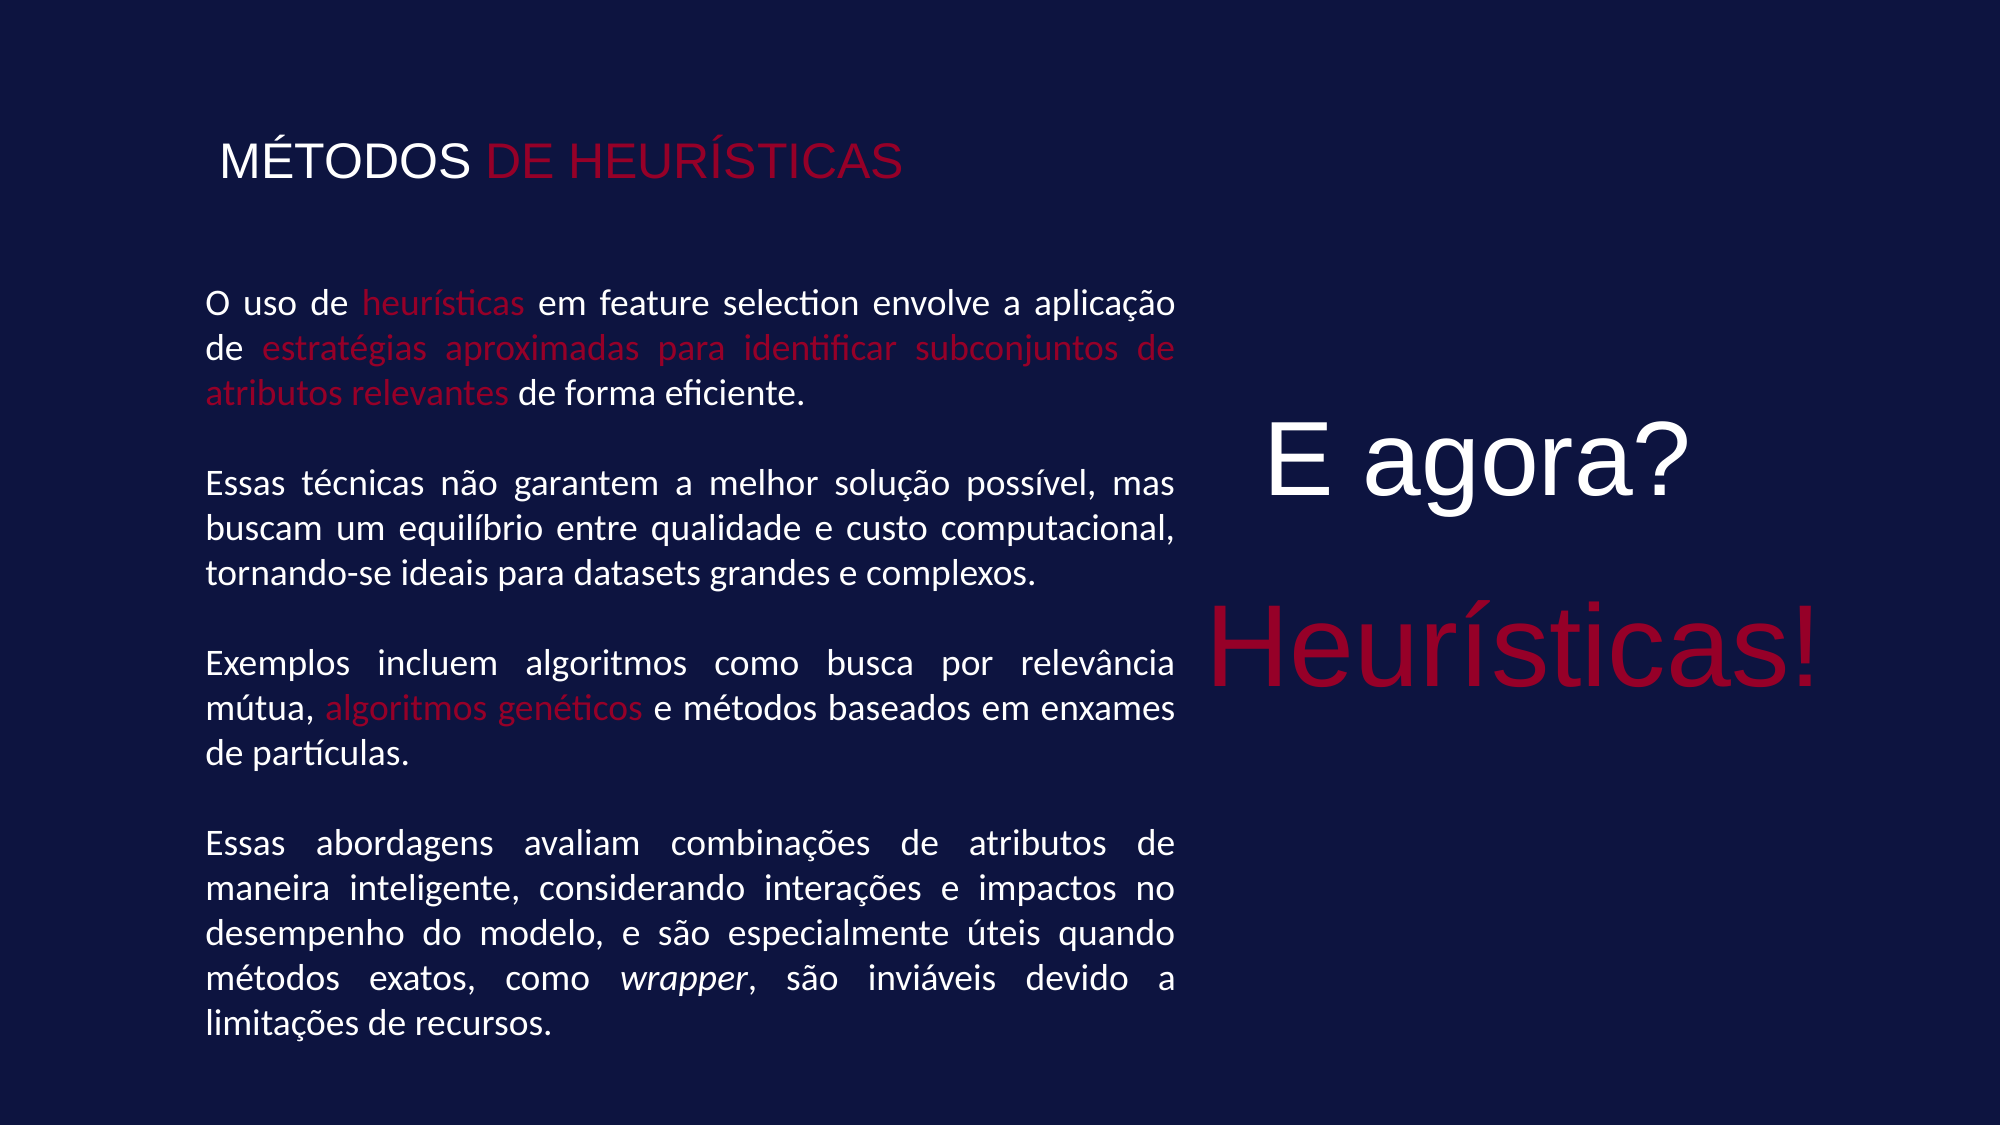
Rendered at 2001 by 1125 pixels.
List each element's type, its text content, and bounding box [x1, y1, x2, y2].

text_box Heurísticas! [1191, 562, 1887, 718]
text_box E agora? [1248, 382, 1944, 524]
text_box MÉTODOS DE HEURÍSTICAS [204, 121, 1788, 196]
text_box O uso de heurísticas em feature selection envolve a aplicação de estratégias aproximadas para identificar subconjuntos de atributos relevantes de forma eficiente. Essas técnicas não garantem a melhor solução possível, mas buscam um equilíbrio entre qualidade e custo computacional, tornando-se ideais para datasets grandes e complexos. Exemplos incluem algoritmos como busca por relevância mútua, algoritmos genéticos e métodos baseados em enxames de partículas. Essas abordagens avaliam combinações de atributos de maneira inteligente, considerando interações e impactos no desempenho do modelo, e são especialmente úteis quando métodos exatos, como wrapper, são inviáveis devido a limitações de recursos. [190, 270, 1191, 1051]
